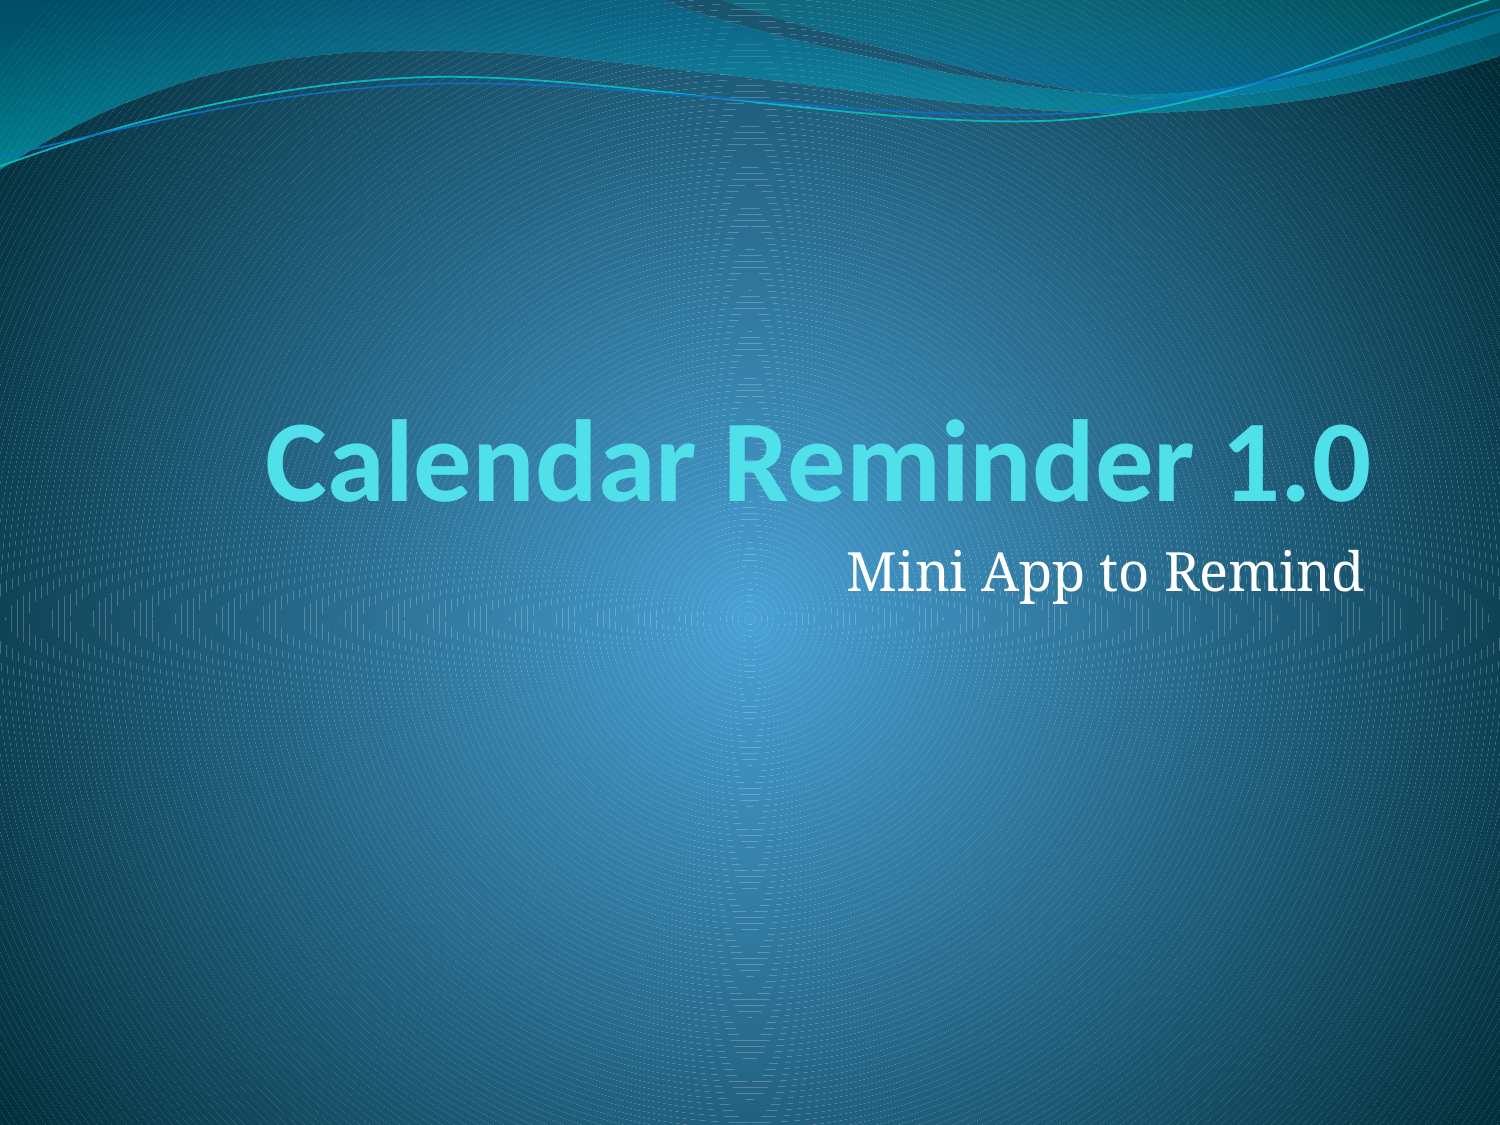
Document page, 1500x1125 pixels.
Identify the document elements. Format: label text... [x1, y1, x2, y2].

title Calendar Reminder 1.0 [87, 224, 1376, 525]
subtitle Mini App to Remind [87, 529, 1376, 818]
